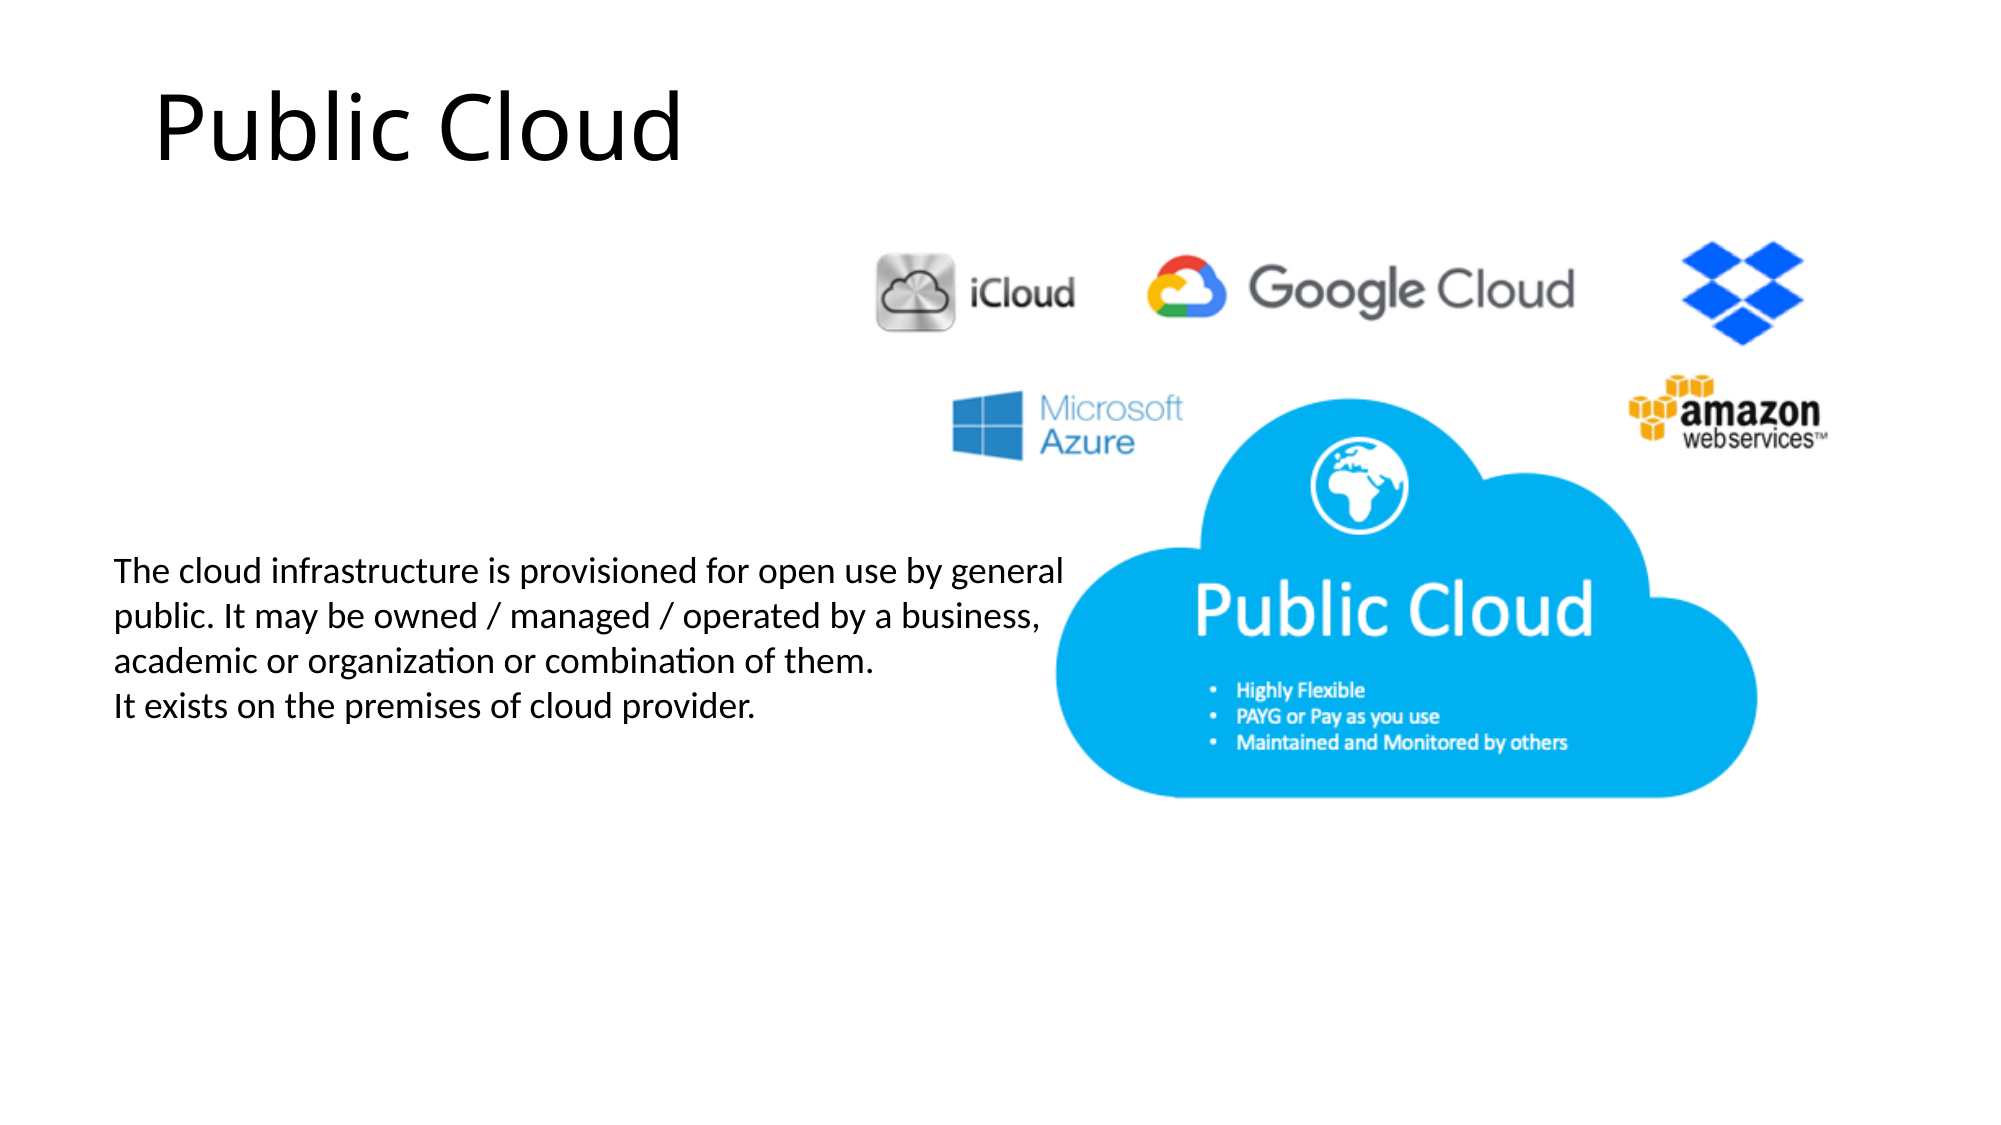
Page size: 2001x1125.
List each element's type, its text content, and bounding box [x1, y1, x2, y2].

title Public Cloud [137, 59, 800, 202]
text_box The cloud infrastructure is provisioned for open use by general public. It may be owned / managed / operated by a business, academic or organization or combination of them. It exists on the premises of cloud provider. [98, 538, 853, 734]
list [853, 201, 1867, 825]
